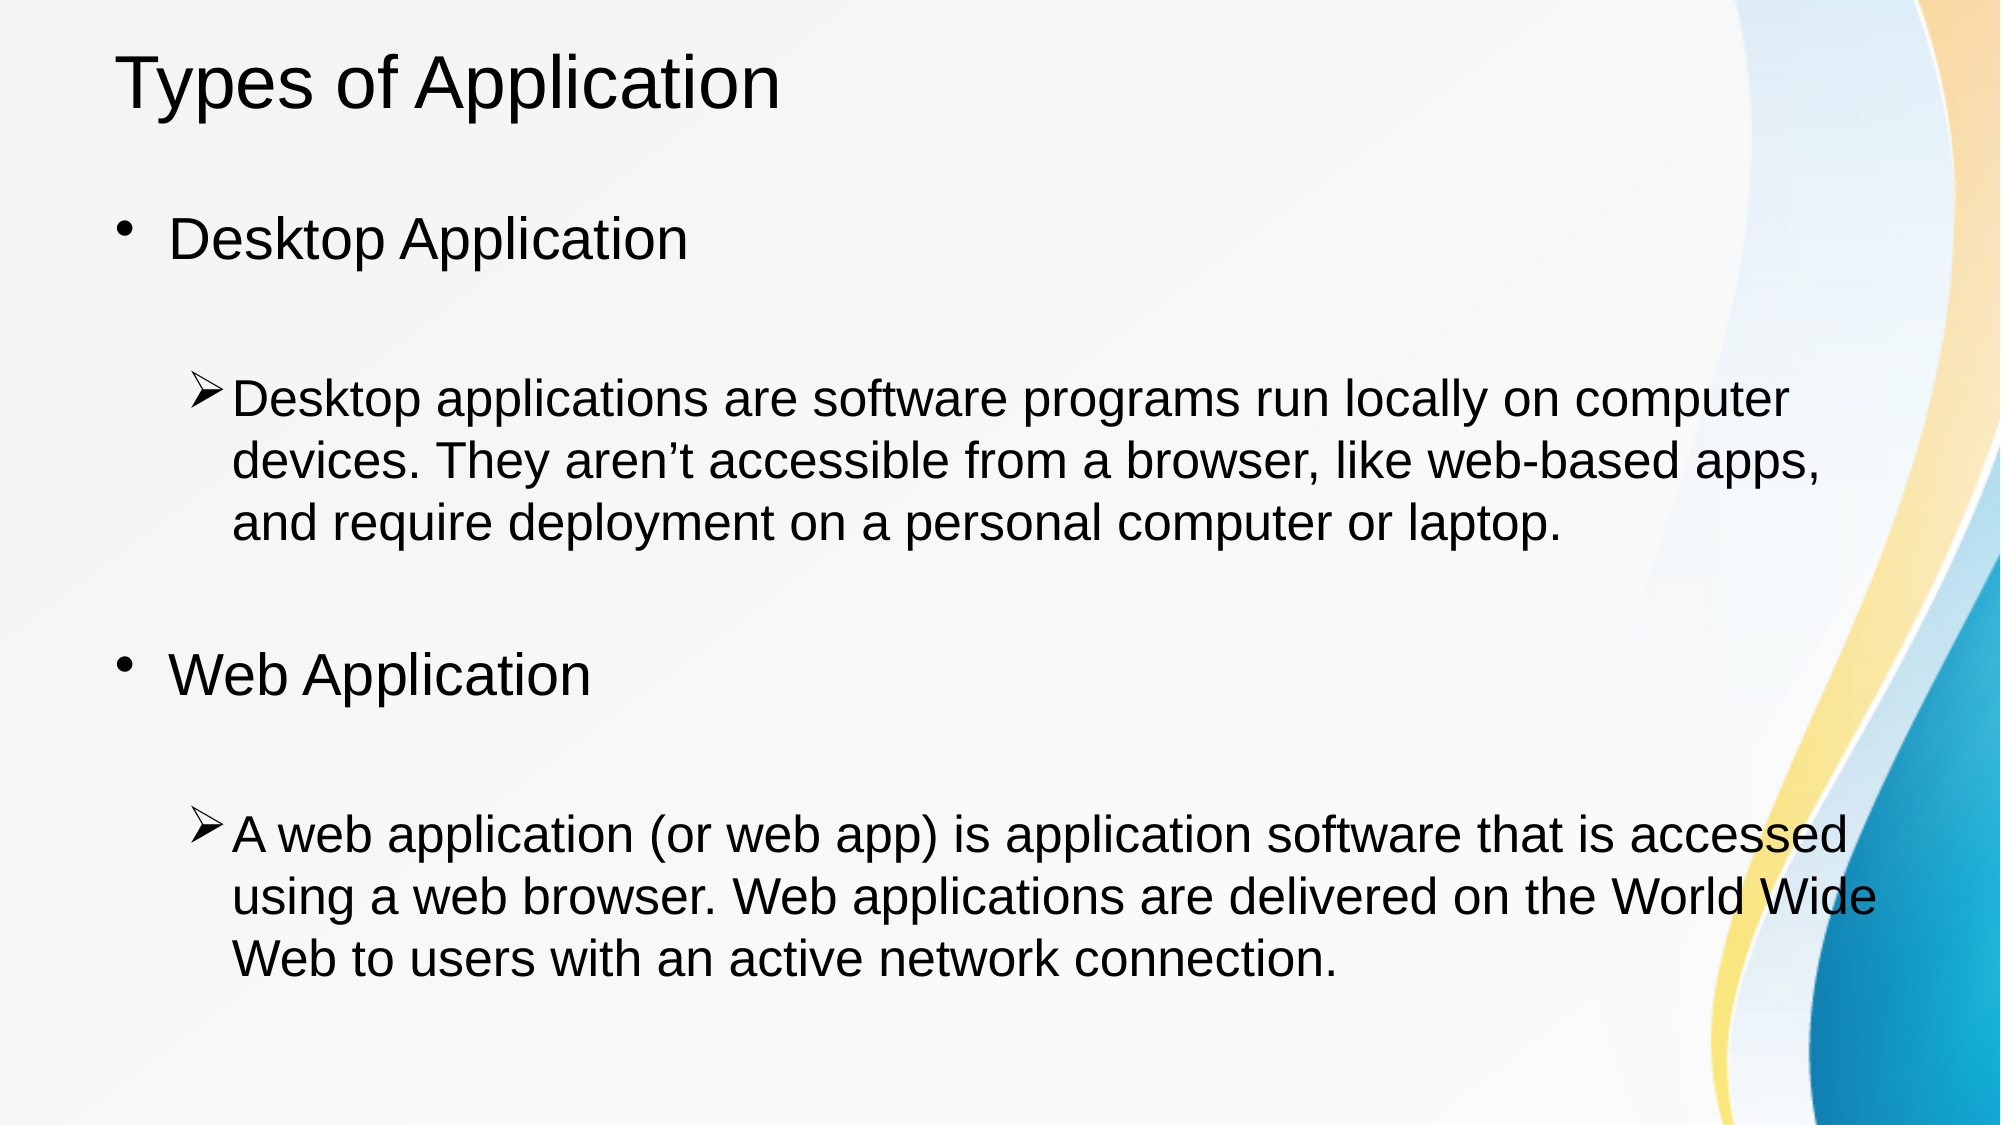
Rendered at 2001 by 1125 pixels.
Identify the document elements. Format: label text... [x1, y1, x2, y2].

list Desktop Application Desktop applications are software programs run locally on computer devices. They aren’t accessible from a browser, like web-based apps, and require deployment on a personal computer or laptop. Web Application A web application (or web app) is application software that is accessed using a web browser. Web applications are delivered on the World Wide Web to users with an active network connection. [99, 192, 1901, 1006]
picture [0, 0, 2001, 1125]
title Types of Application [99, 30, 1901, 127]
